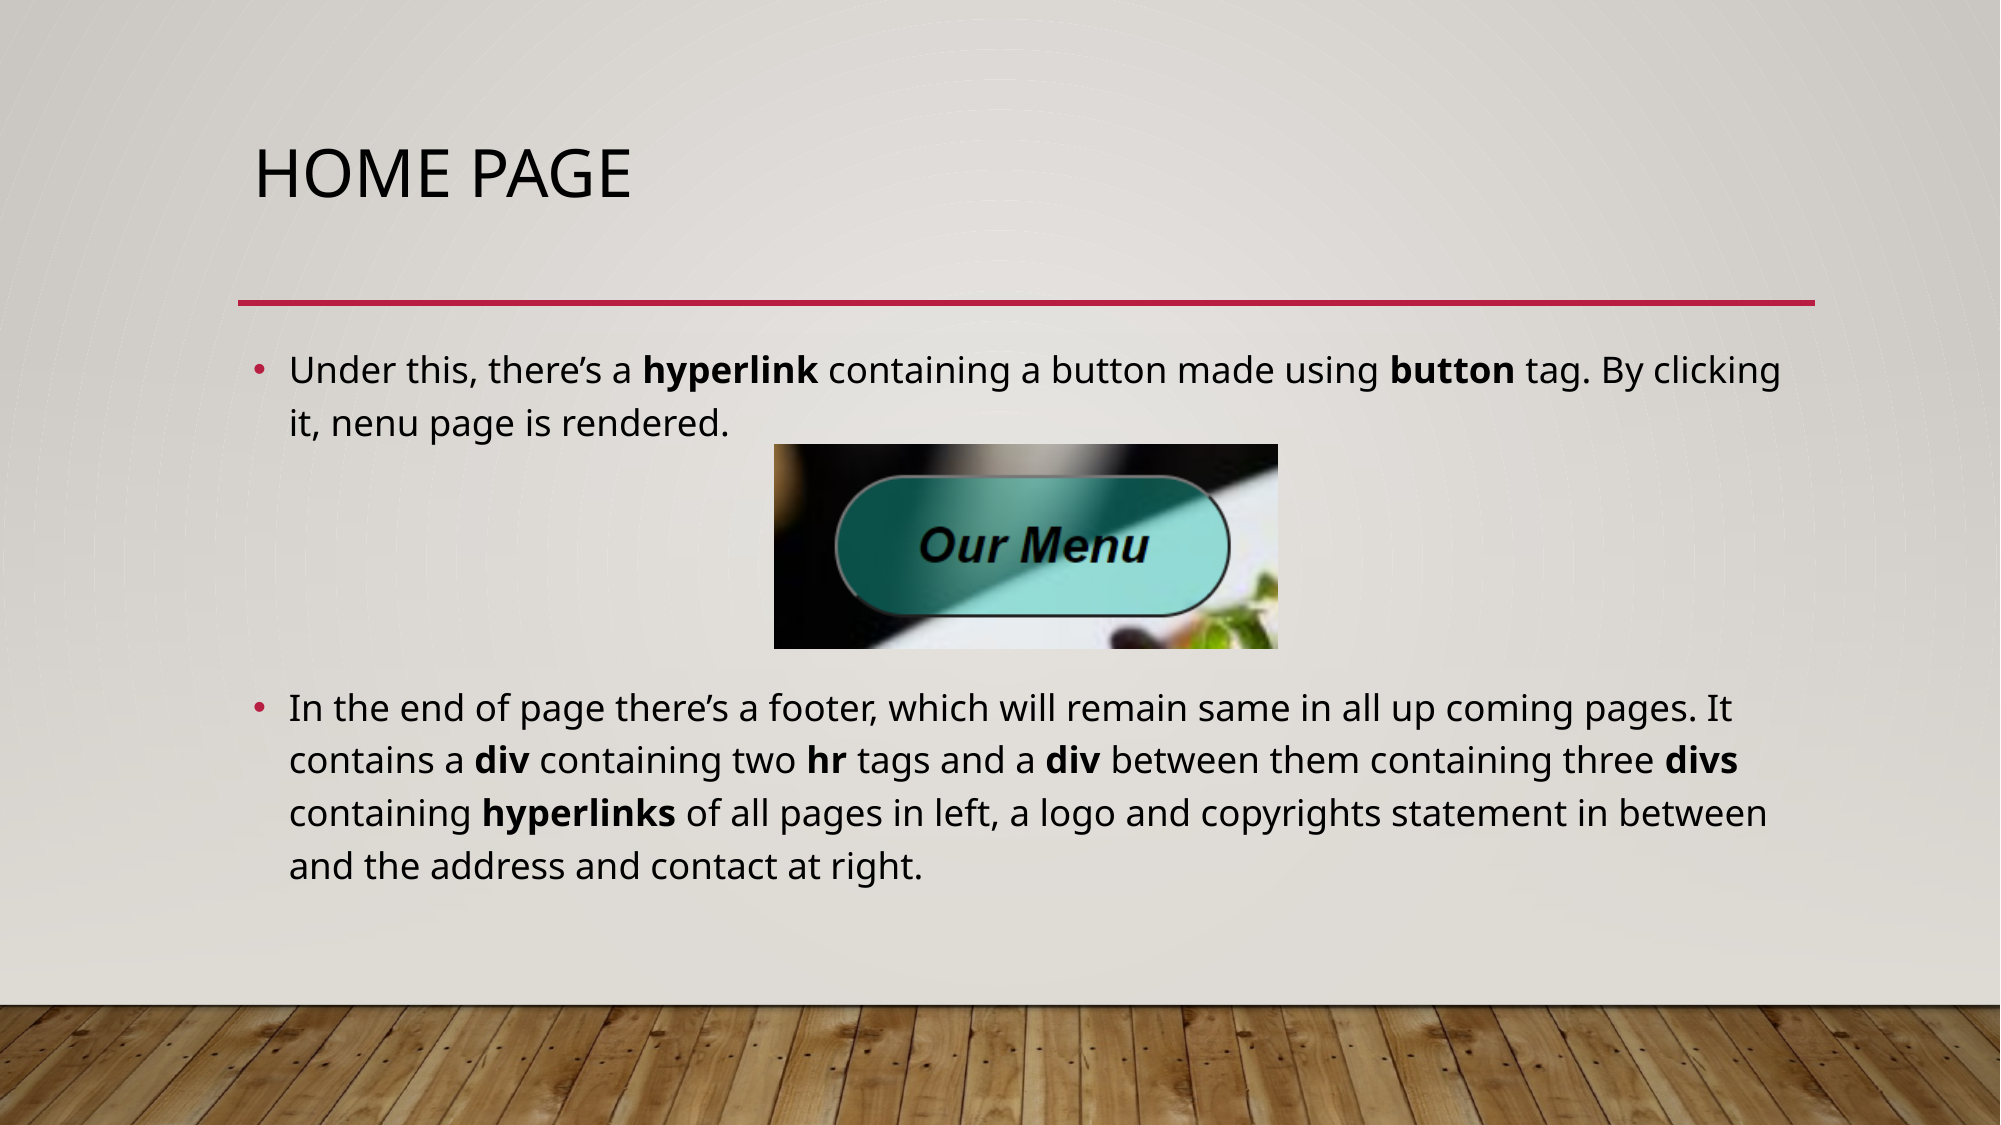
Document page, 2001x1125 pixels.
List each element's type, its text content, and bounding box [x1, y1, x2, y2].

list Under this, there’s a hyperlink containing a button made using button tag. By clicking it, nenu page is rendered. In the end of page there’s a footer, which will remain same in all up coming pages. It contains a div containing two hr tags and a div between them containing three divs containing hyperlinks of all pages in left, a logo and copyrights statement in between and the address and contact at right. [238, 330, 1814, 897]
picture [0, 1005, 2000, 1125]
title Home Page [238, 131, 1814, 305]
picture [773, 443, 1278, 650]
